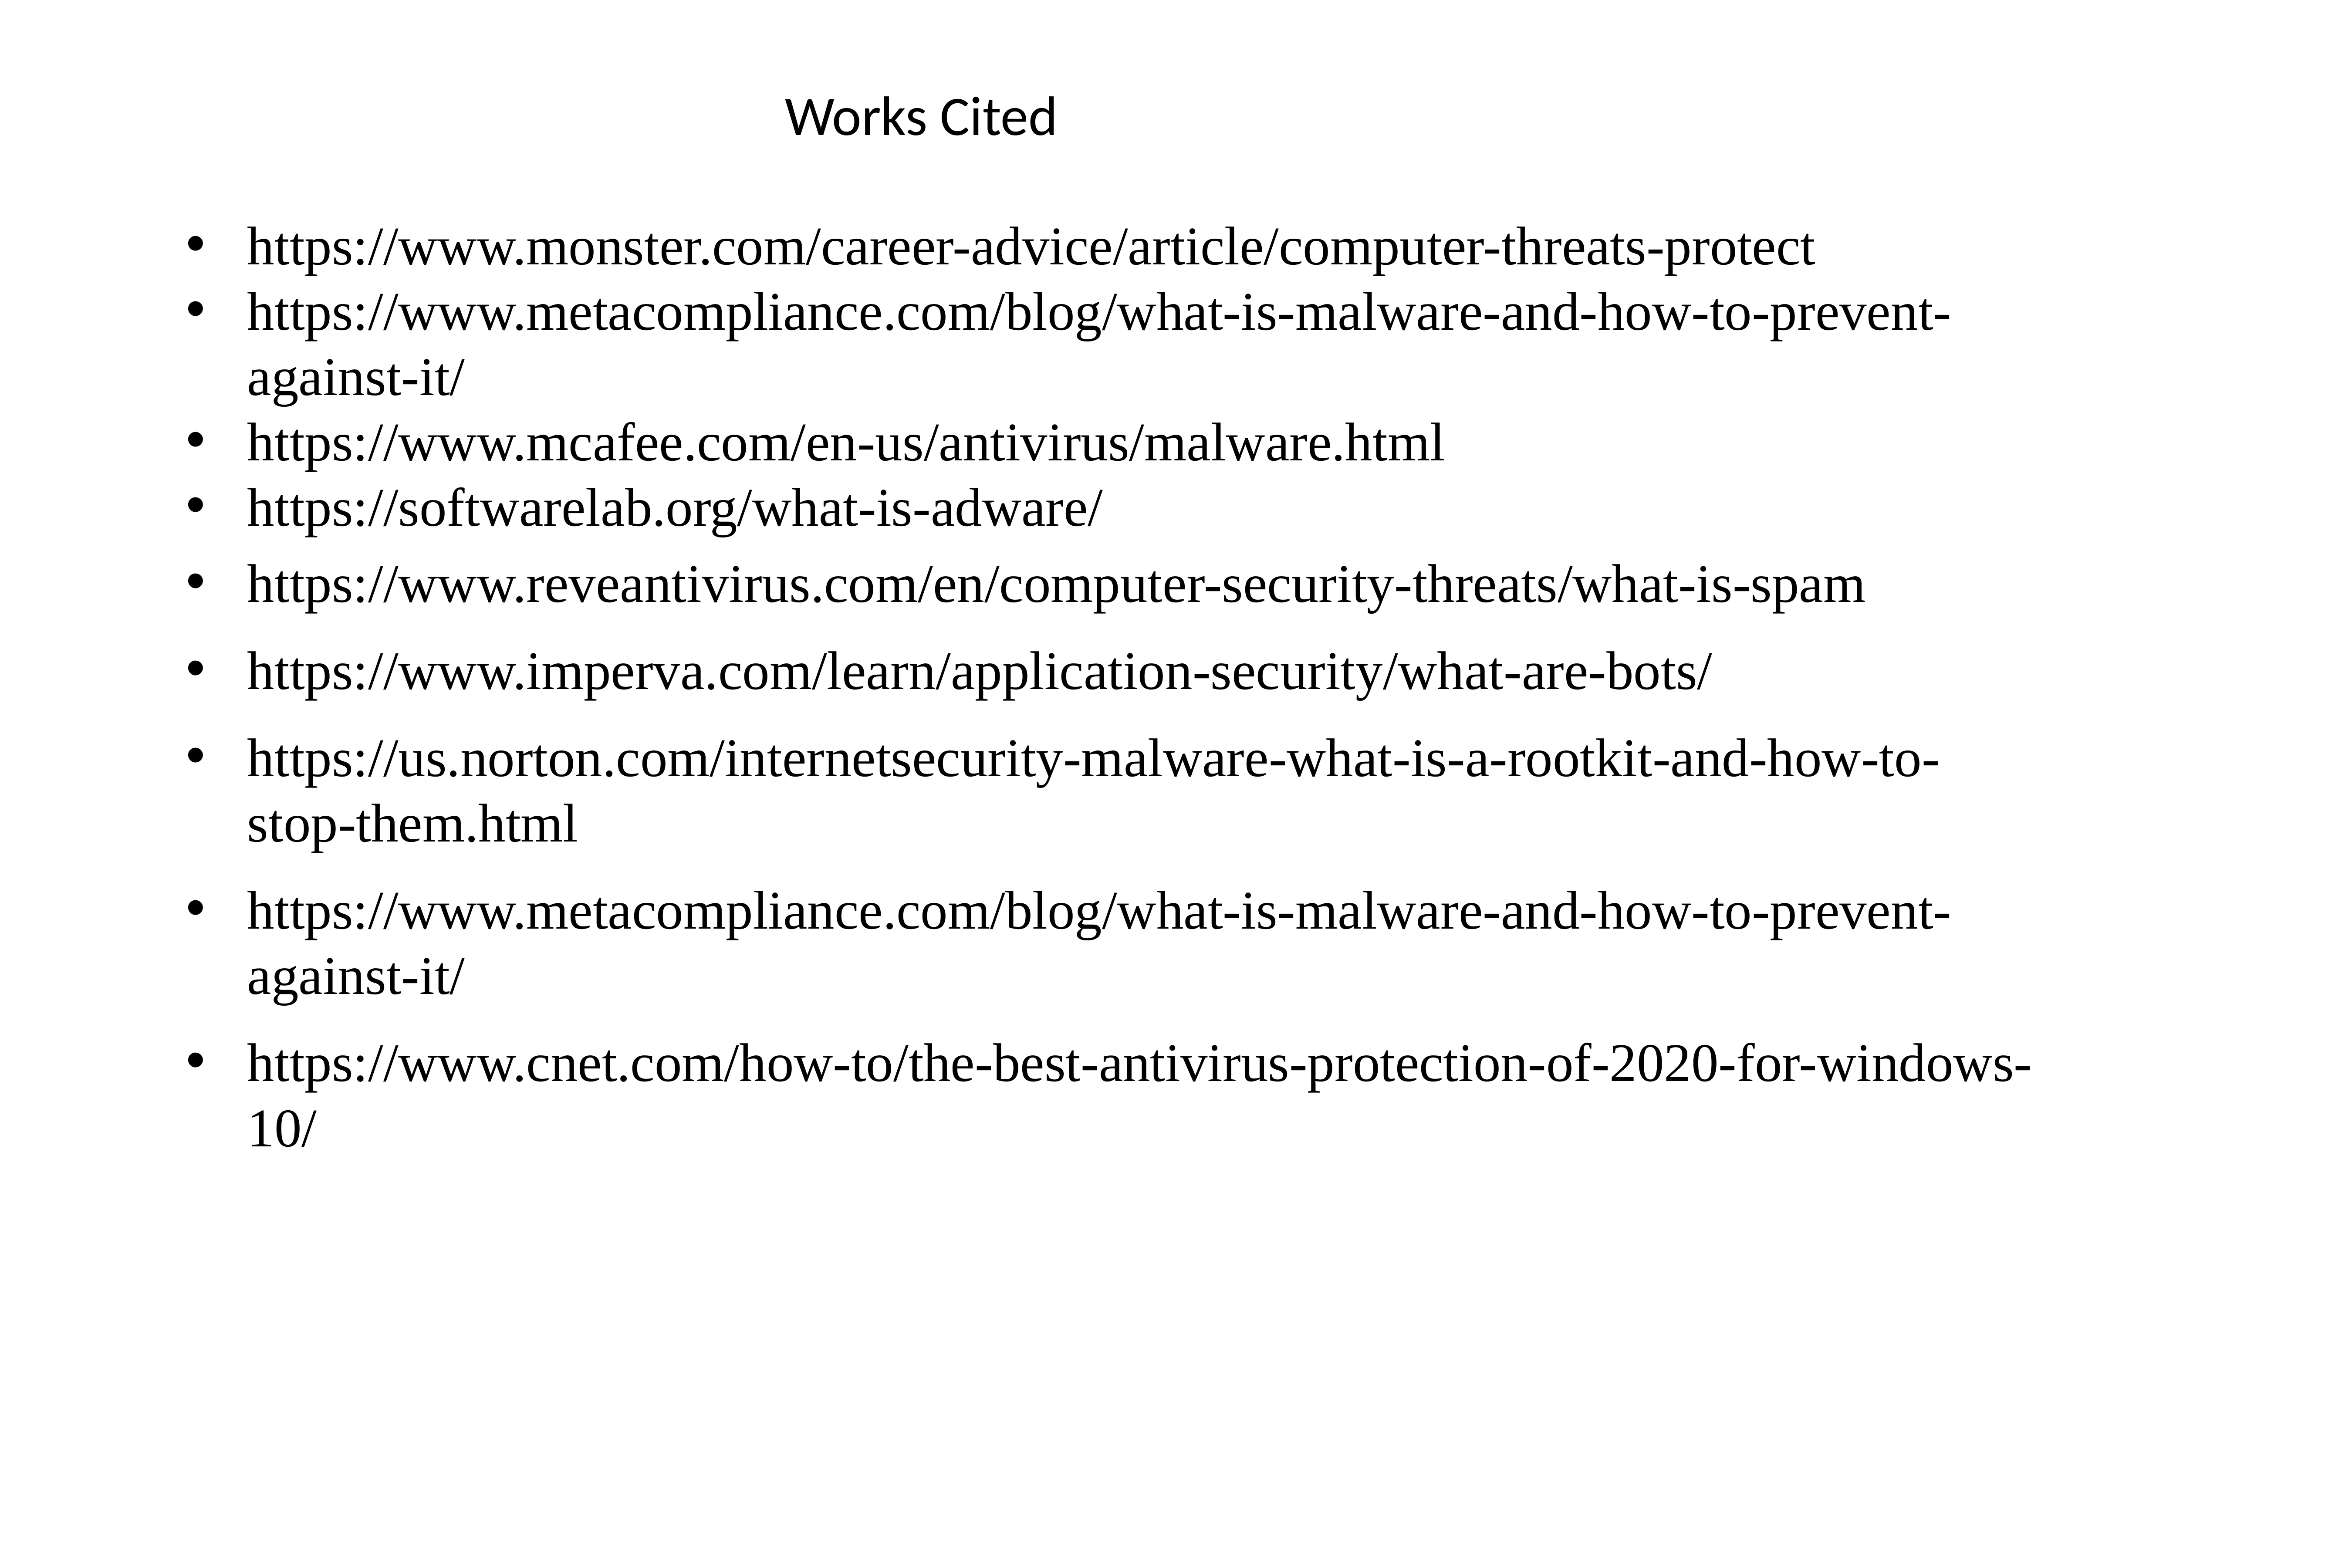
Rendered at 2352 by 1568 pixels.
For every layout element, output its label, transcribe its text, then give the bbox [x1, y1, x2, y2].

text_box Works Cited [778, 76, 1639, 150]
text_box https://www.monster.com/career-advice/article/computer-threats-protect https://www.metacompliance.com/blog/what-is-malware-and-how-to-prevent-against-it/ https://www.mcafee.com/en-us/antivirus/malware.html https://softwarelab.org/what-is-adware/ https://www.reveantivirus.com/en/computer-security-threats/what-is-spam https://www.imperva.com/learn/application-security/what-are-bots/ https://us.norton.com/internetsecurity-malware-what-is-a-rootkit-and-how-to-stop-them.html https://www.metacompliance.com/blog/what-is-malware-and-how-to-prevent-against-it/ https://www.cnet.com/how-to/the-best-antivirus-protection-of-2020-for-windows-10/ [179, 206, 2047, 1161]
